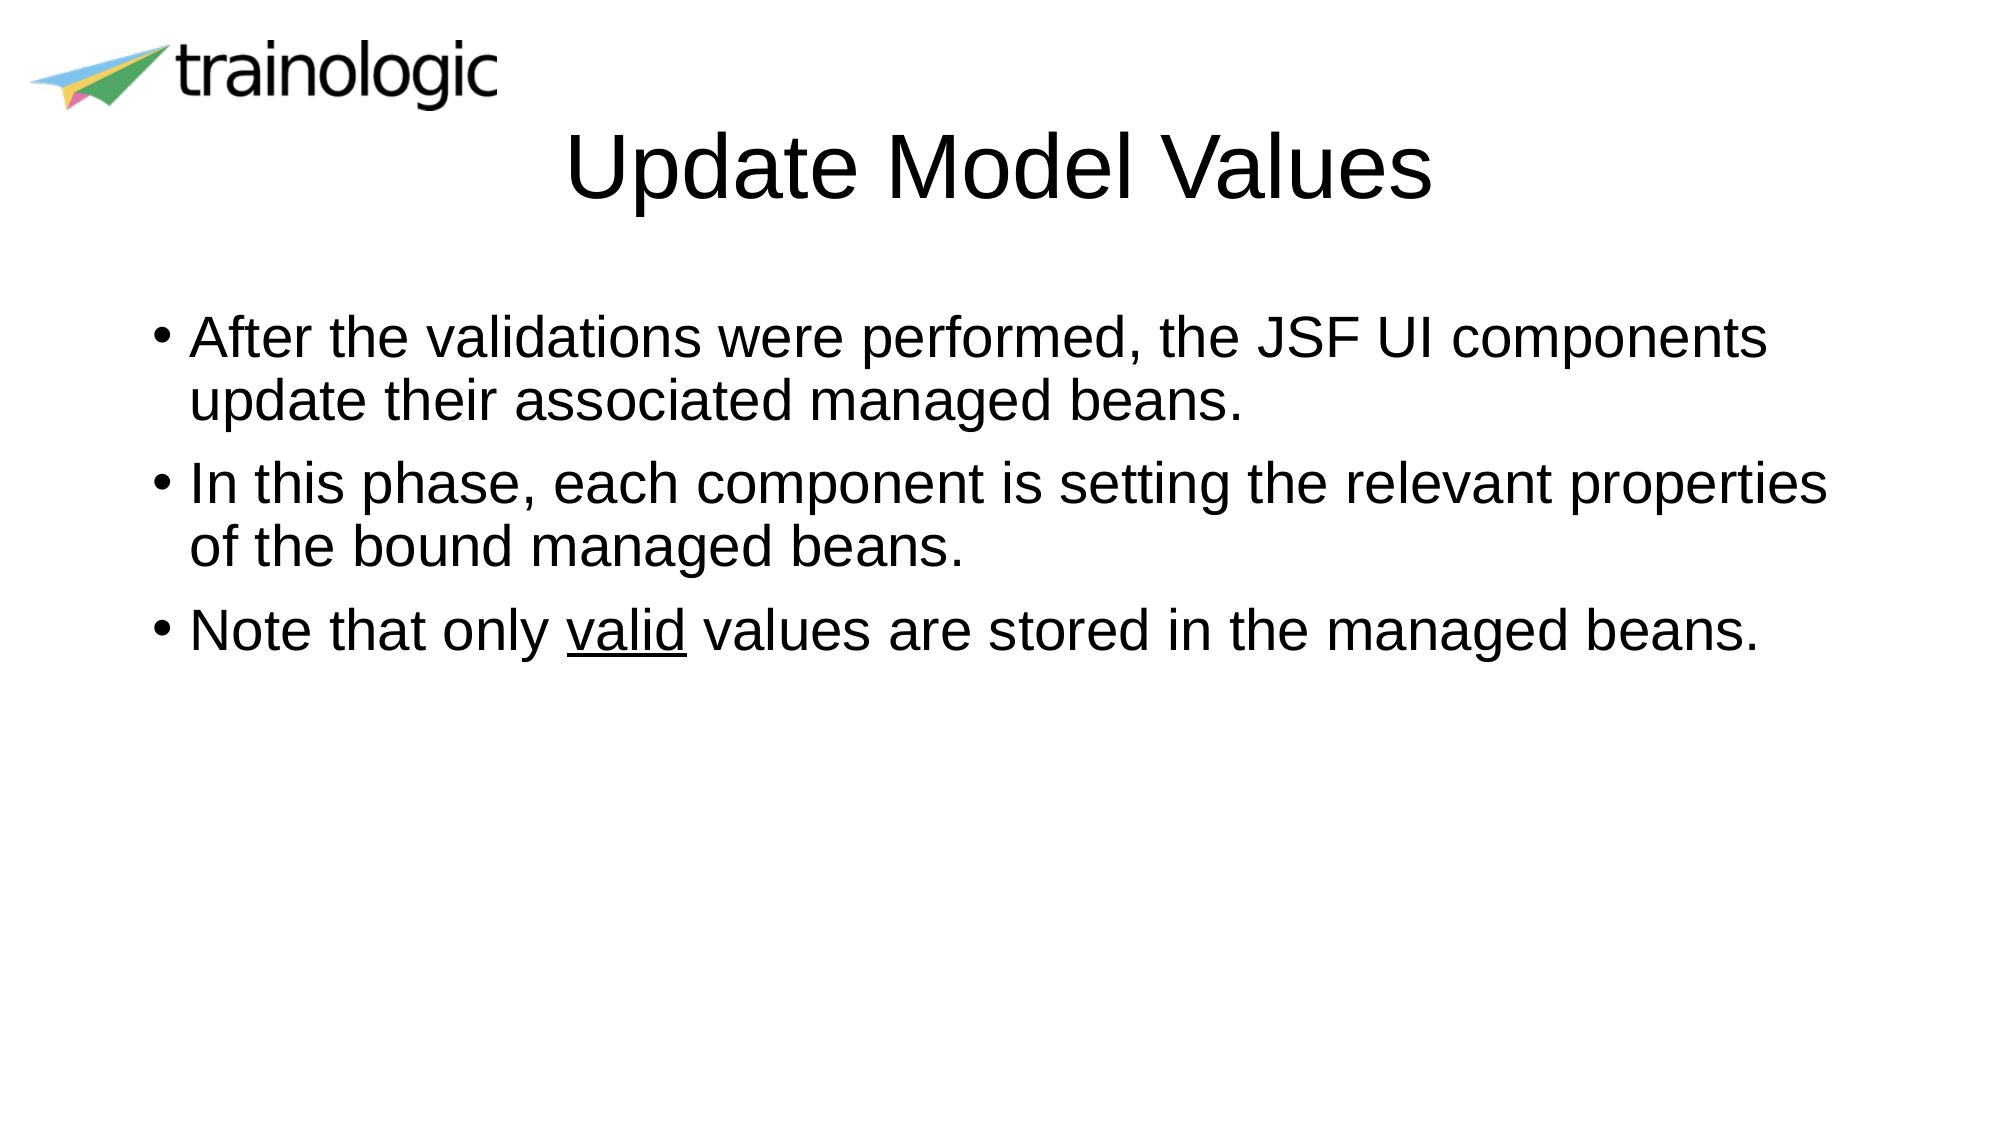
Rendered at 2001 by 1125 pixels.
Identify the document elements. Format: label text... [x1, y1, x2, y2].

picture [30, 40, 497, 111]
title Update Model Values [137, 59, 1863, 278]
list After the validations were performed, the JSF UI components update their associated managed beans. In this phase, each component is setting the relevant properties of the bound managed beans. Note that only valid values are stored in the managed beans. [137, 299, 1863, 1014]
